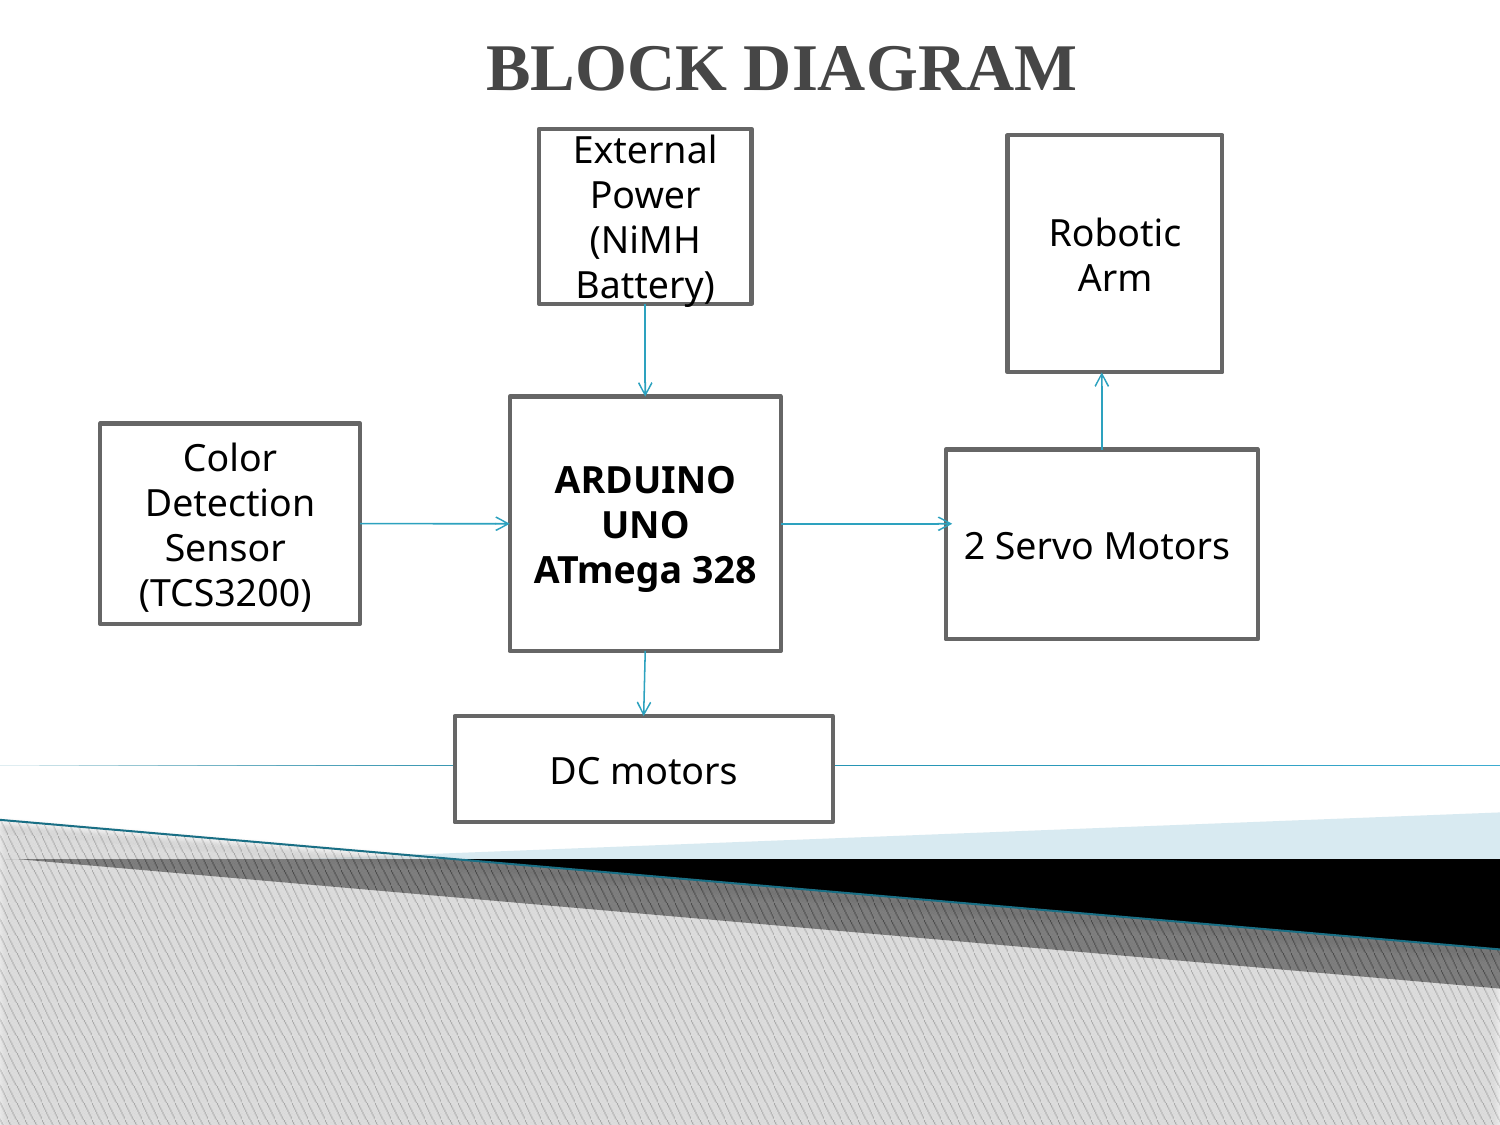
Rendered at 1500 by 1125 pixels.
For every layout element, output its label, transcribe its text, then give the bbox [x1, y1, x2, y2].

text_box External Power (NiMH Battery) [538, 128, 752, 304]
text_box ARDUINO UNO ATmega 328 [509, 396, 781, 651]
picture [5, 859, 1500, 989]
title BLOCK DIAGRAM [300, 12, 1265, 112]
text_box 2 Servo Motors [945, 449, 1258, 640]
text_box Color Detection Sensor (TCS3200) [100, 423, 361, 624]
text_box DC motors [454, 715, 833, 823]
text_box Robotic Arm [1007, 135, 1223, 373]
